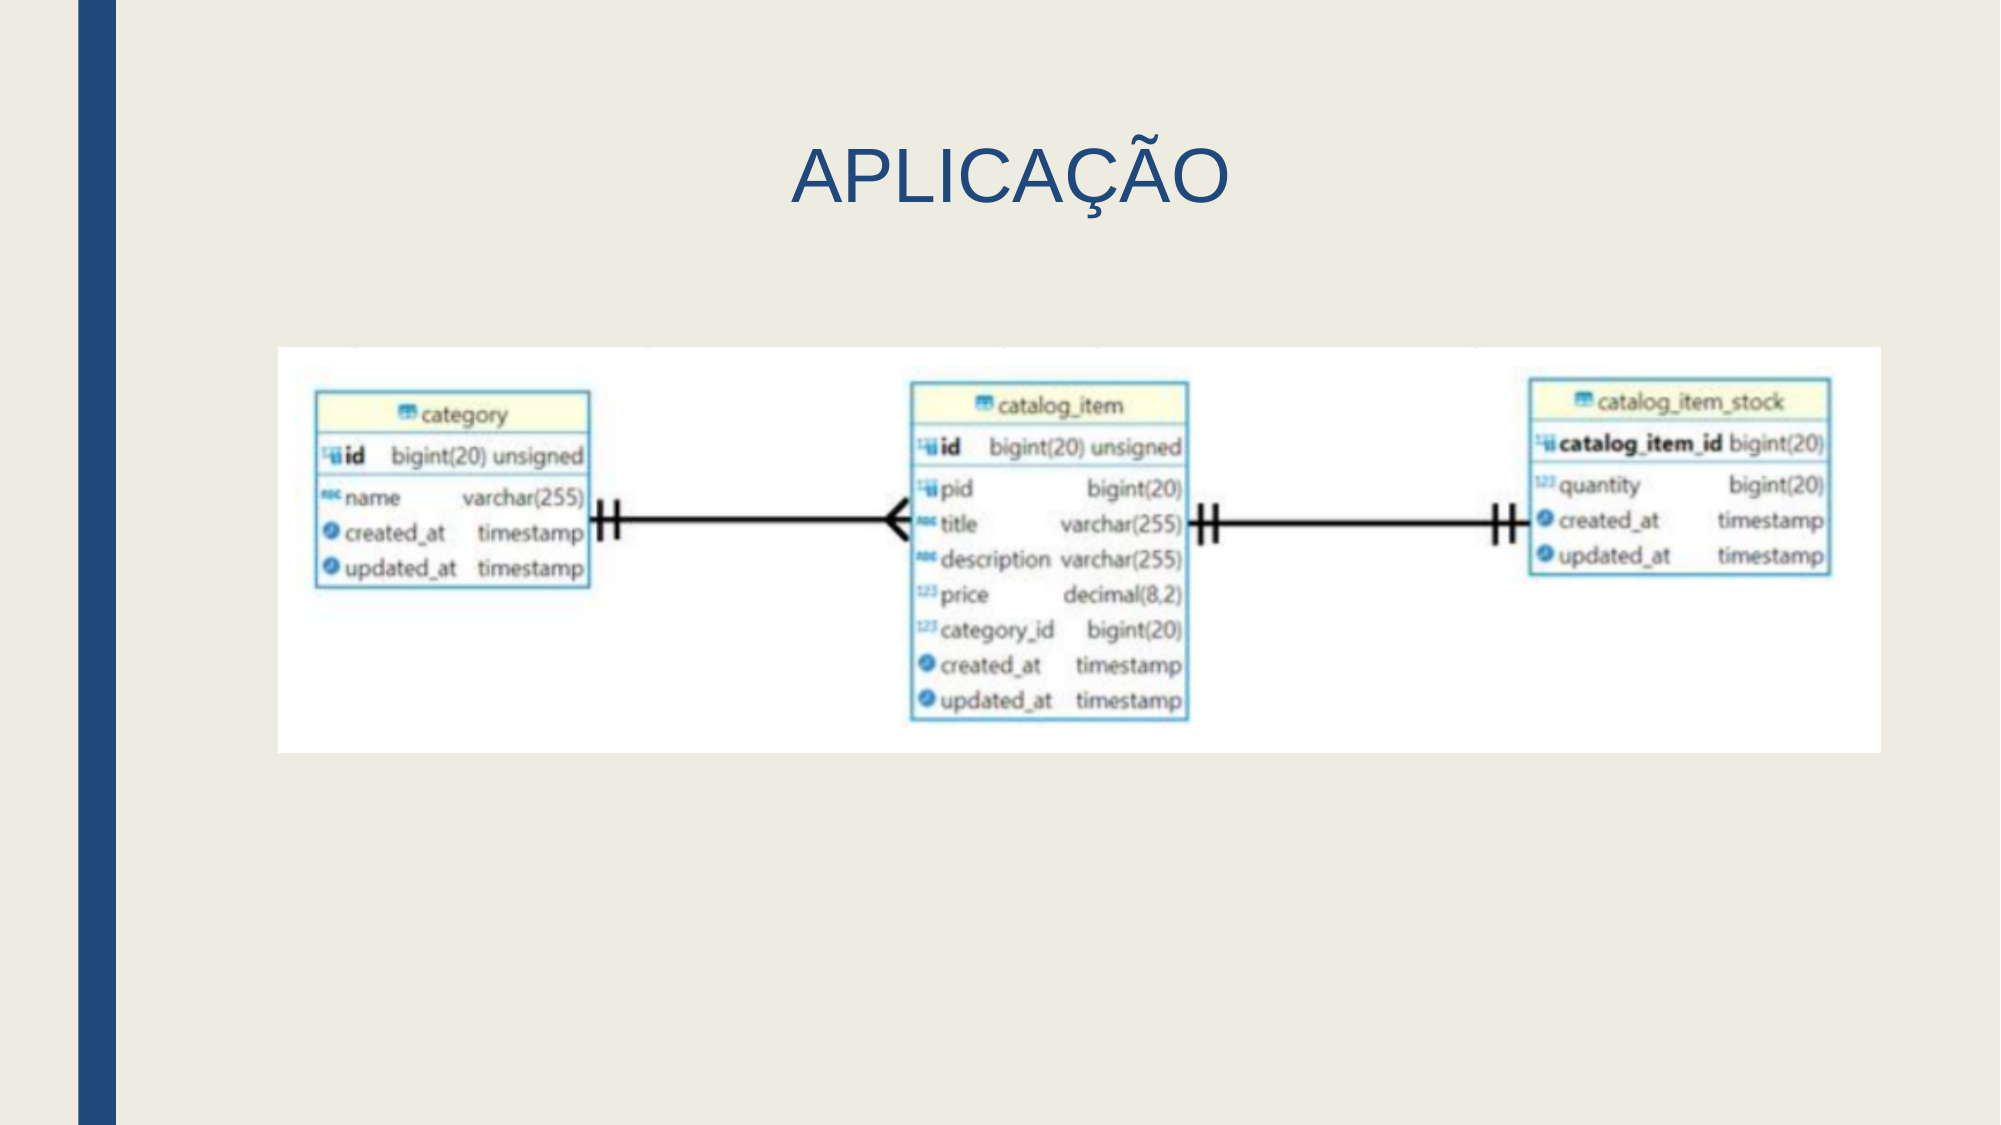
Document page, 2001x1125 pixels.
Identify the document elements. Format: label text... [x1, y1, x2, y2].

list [278, 347, 1881, 753]
title APLICAÇÃO [776, 128, 2000, 373]
